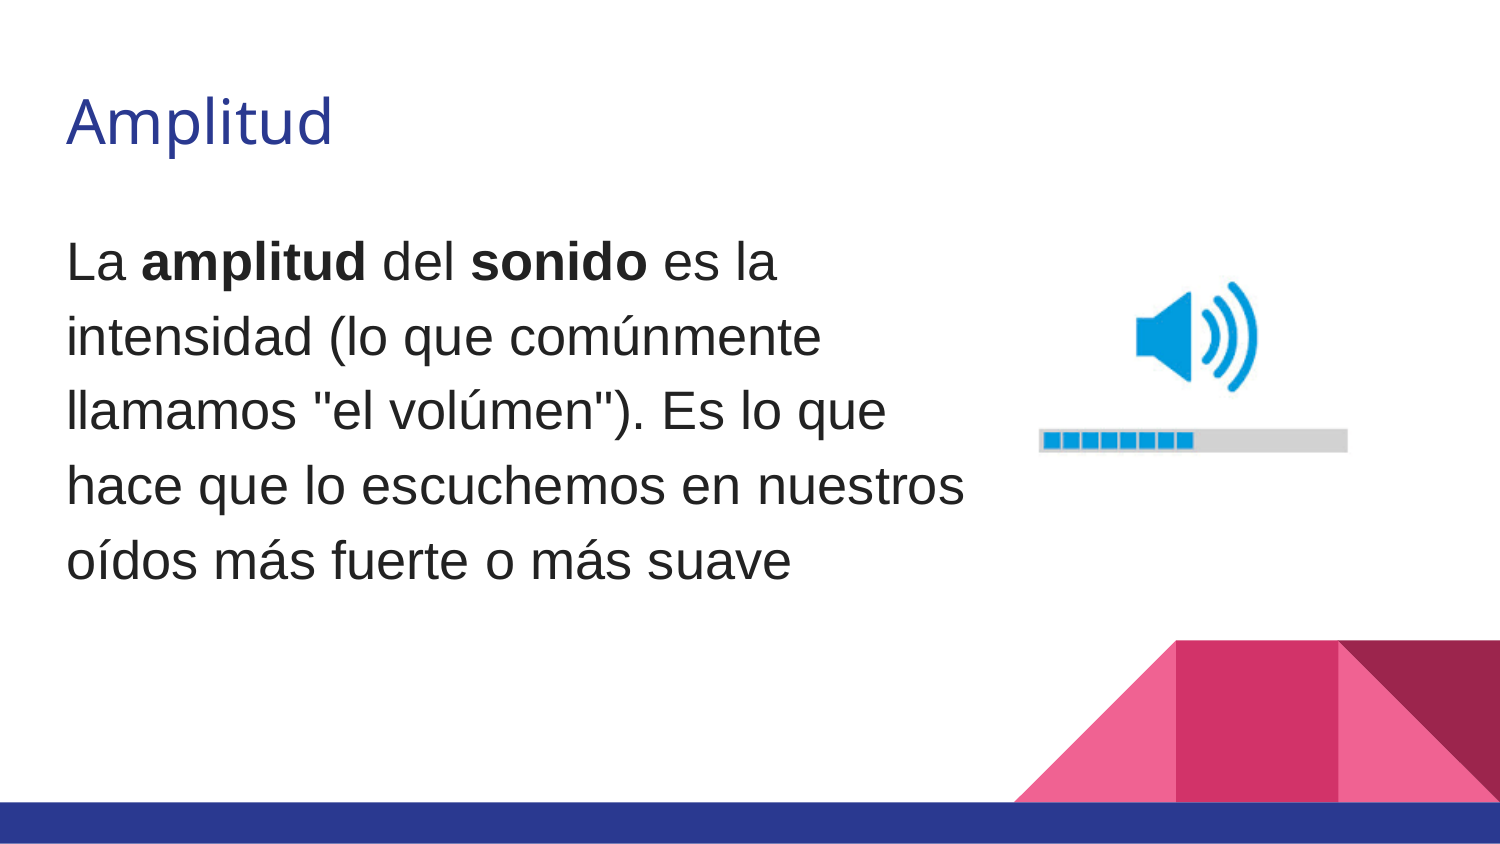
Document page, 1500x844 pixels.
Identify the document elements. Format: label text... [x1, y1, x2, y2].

list La amplitud del sonido es la intensidad (lo que comúnmente llamamos "el volúmen"). Es lo que hace que lo escuchemos en nuestros oídos más fuerte o más suave [51, 201, 987, 750]
title Amplitud [51, 67, 1449, 167]
picture [1011, 191, 1381, 525]
